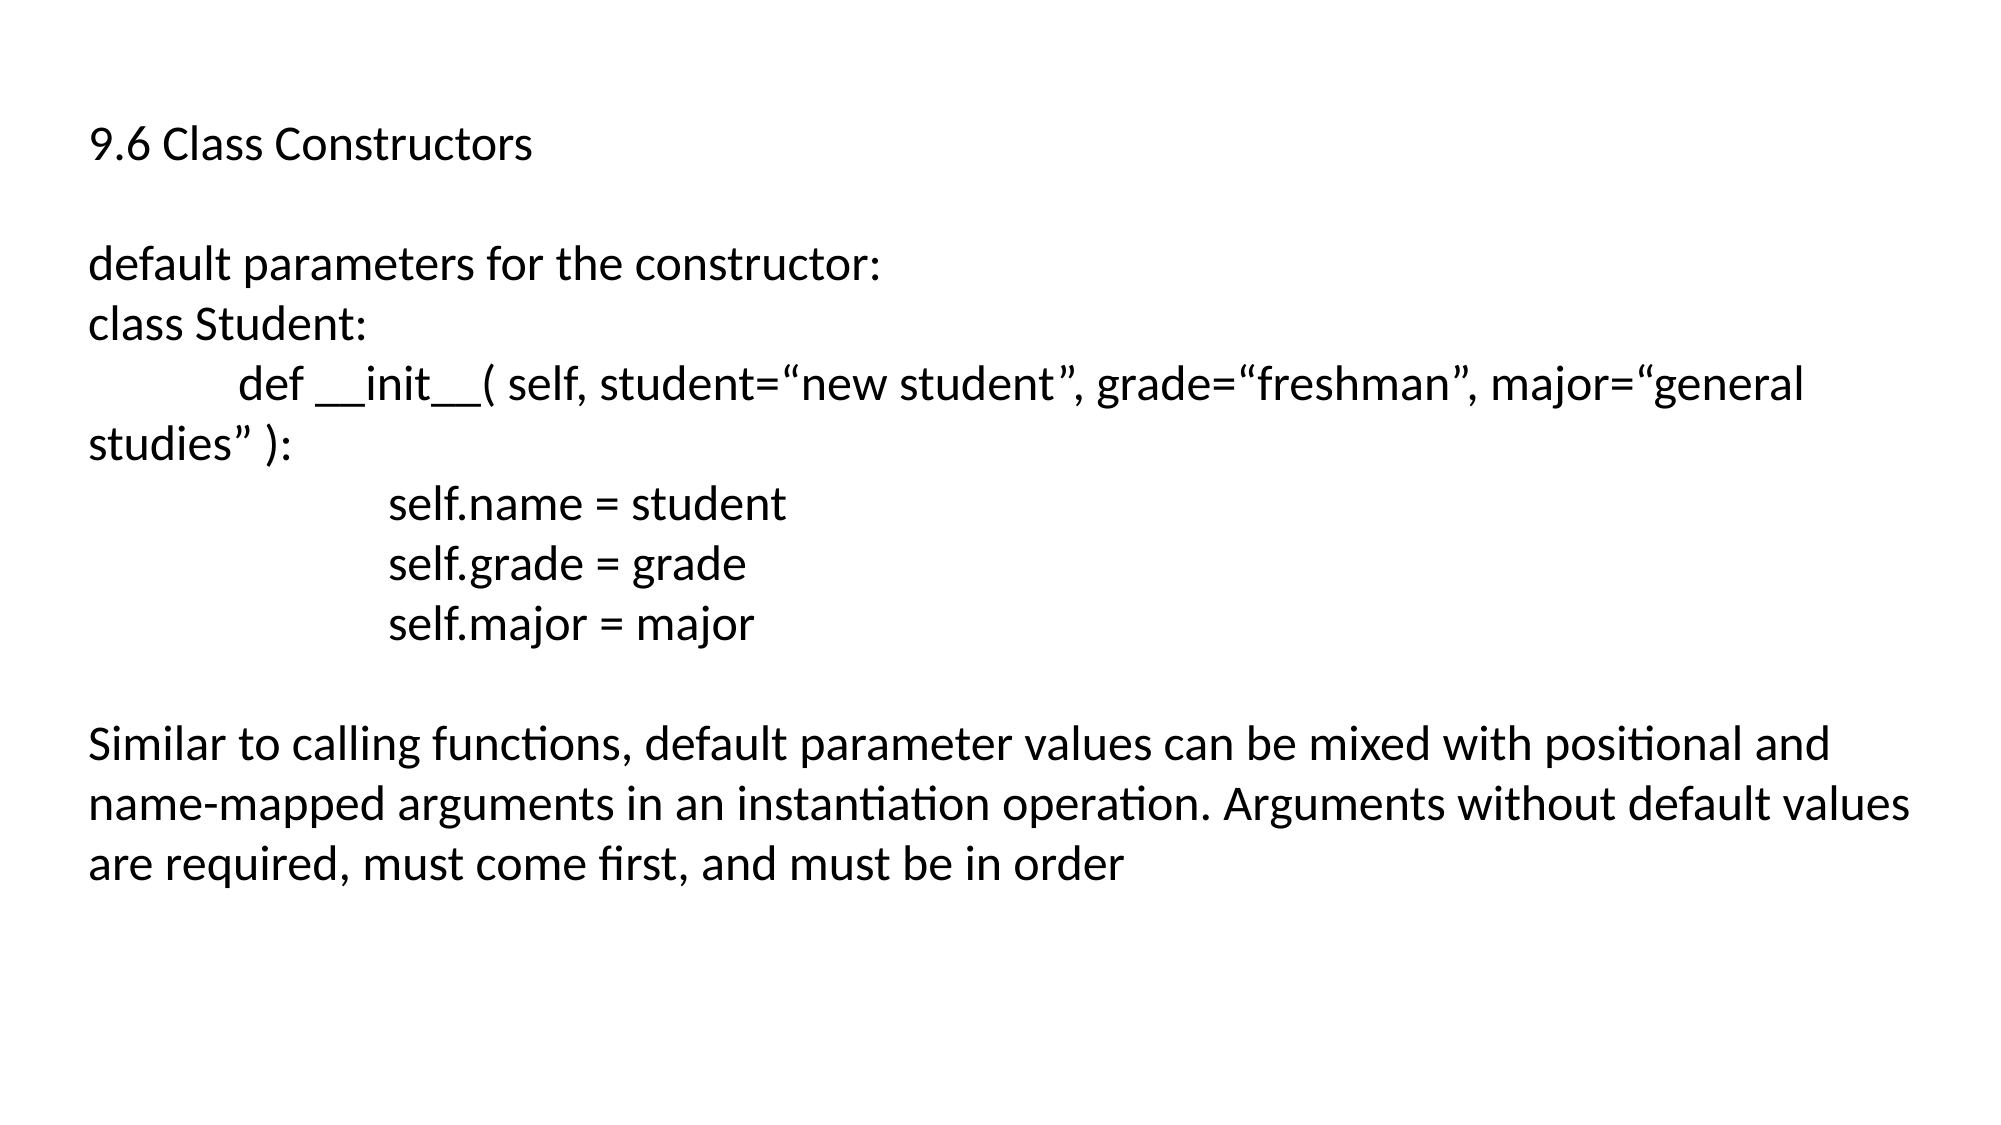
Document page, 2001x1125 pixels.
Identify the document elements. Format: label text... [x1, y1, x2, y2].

text_box 9.6 Class Constructors default parameters for the constructor: class Student: def __init__( self, student=“new student”, grade=“freshman”, major=“general studies” ): self.name = student self.grade = grade self.major = major Similar to calling functions, default parameter values can be mixed with positional and name-mapped arguments in an instantiation operation. Arguments without default values are required, must come first, and must be in order [73, 103, 1944, 958]
